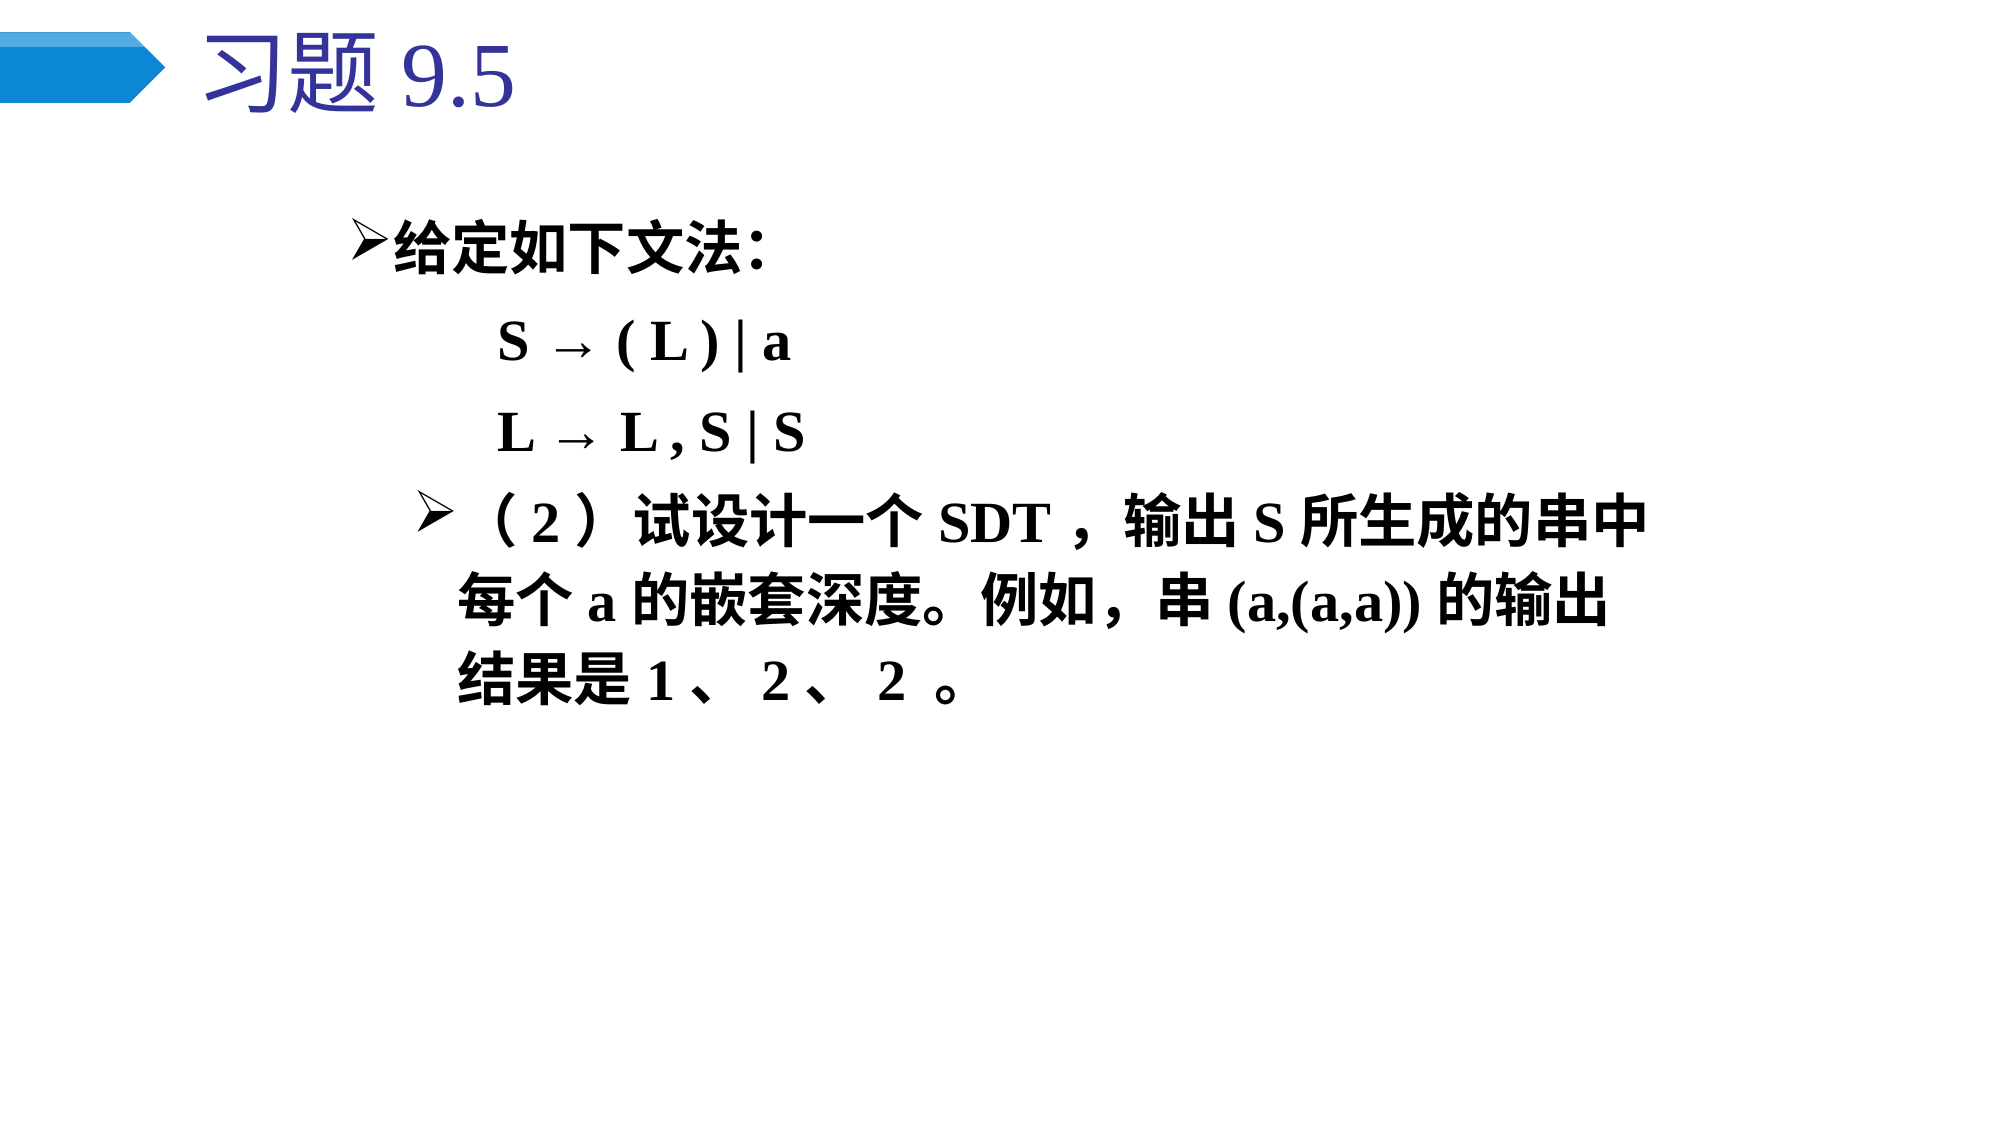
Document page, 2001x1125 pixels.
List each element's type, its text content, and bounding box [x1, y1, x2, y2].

list 给定如下文法： S → ( L ) | a L → L , S | S （2）试设计一个SDT，输出S所生成的串中每个a的嵌套深度。例如，串(a,(a,a))的输出结果是1、2、2 。 [332, 194, 1680, 996]
title 习题9.5 [181, 26, 1957, 132]
